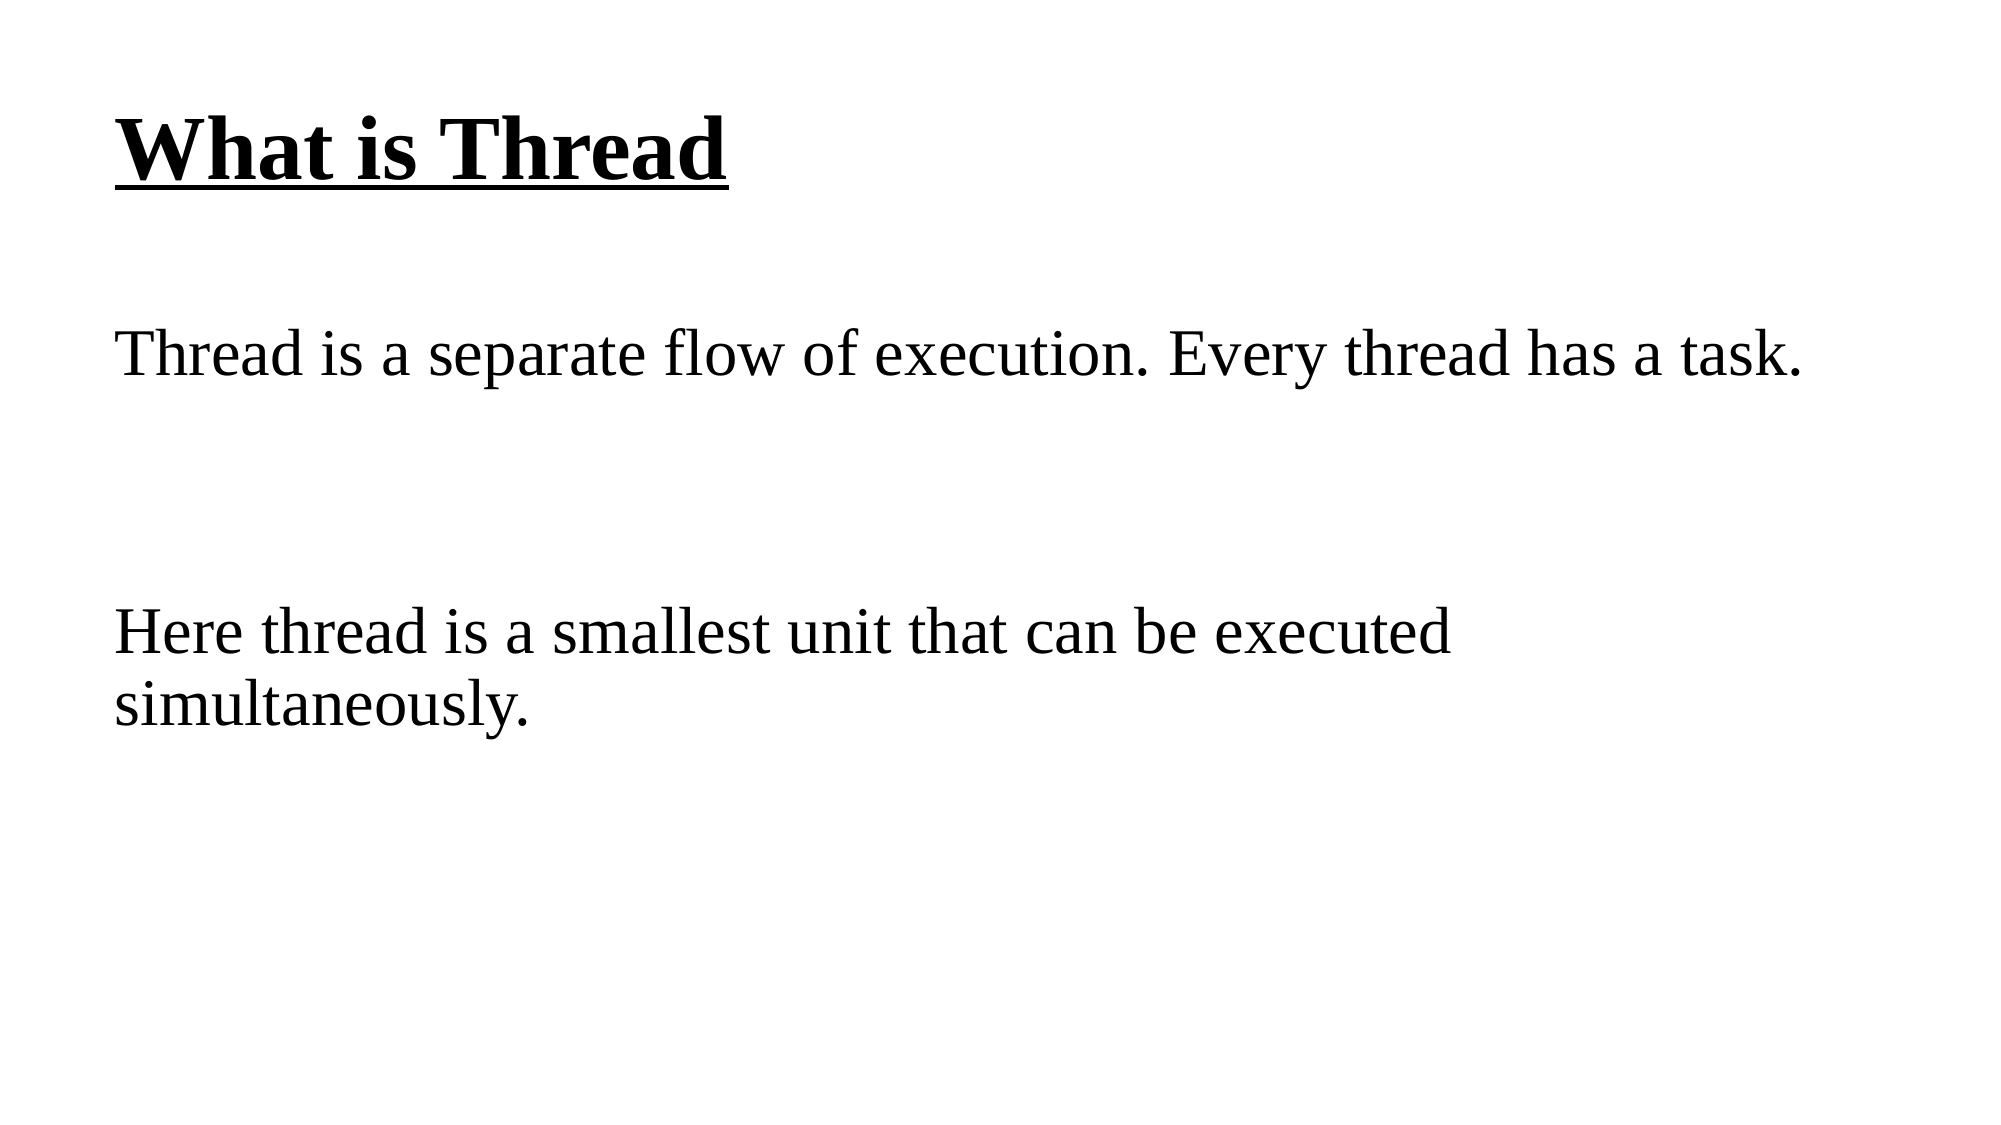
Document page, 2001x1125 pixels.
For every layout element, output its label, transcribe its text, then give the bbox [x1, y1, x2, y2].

list Thread is a separate flow of execution. Every thread has a task. Here thread is a smallest unit that can be executed simultaneously. [99, 309, 1900, 1053]
title What is Thread [99, 93, 1900, 281]
